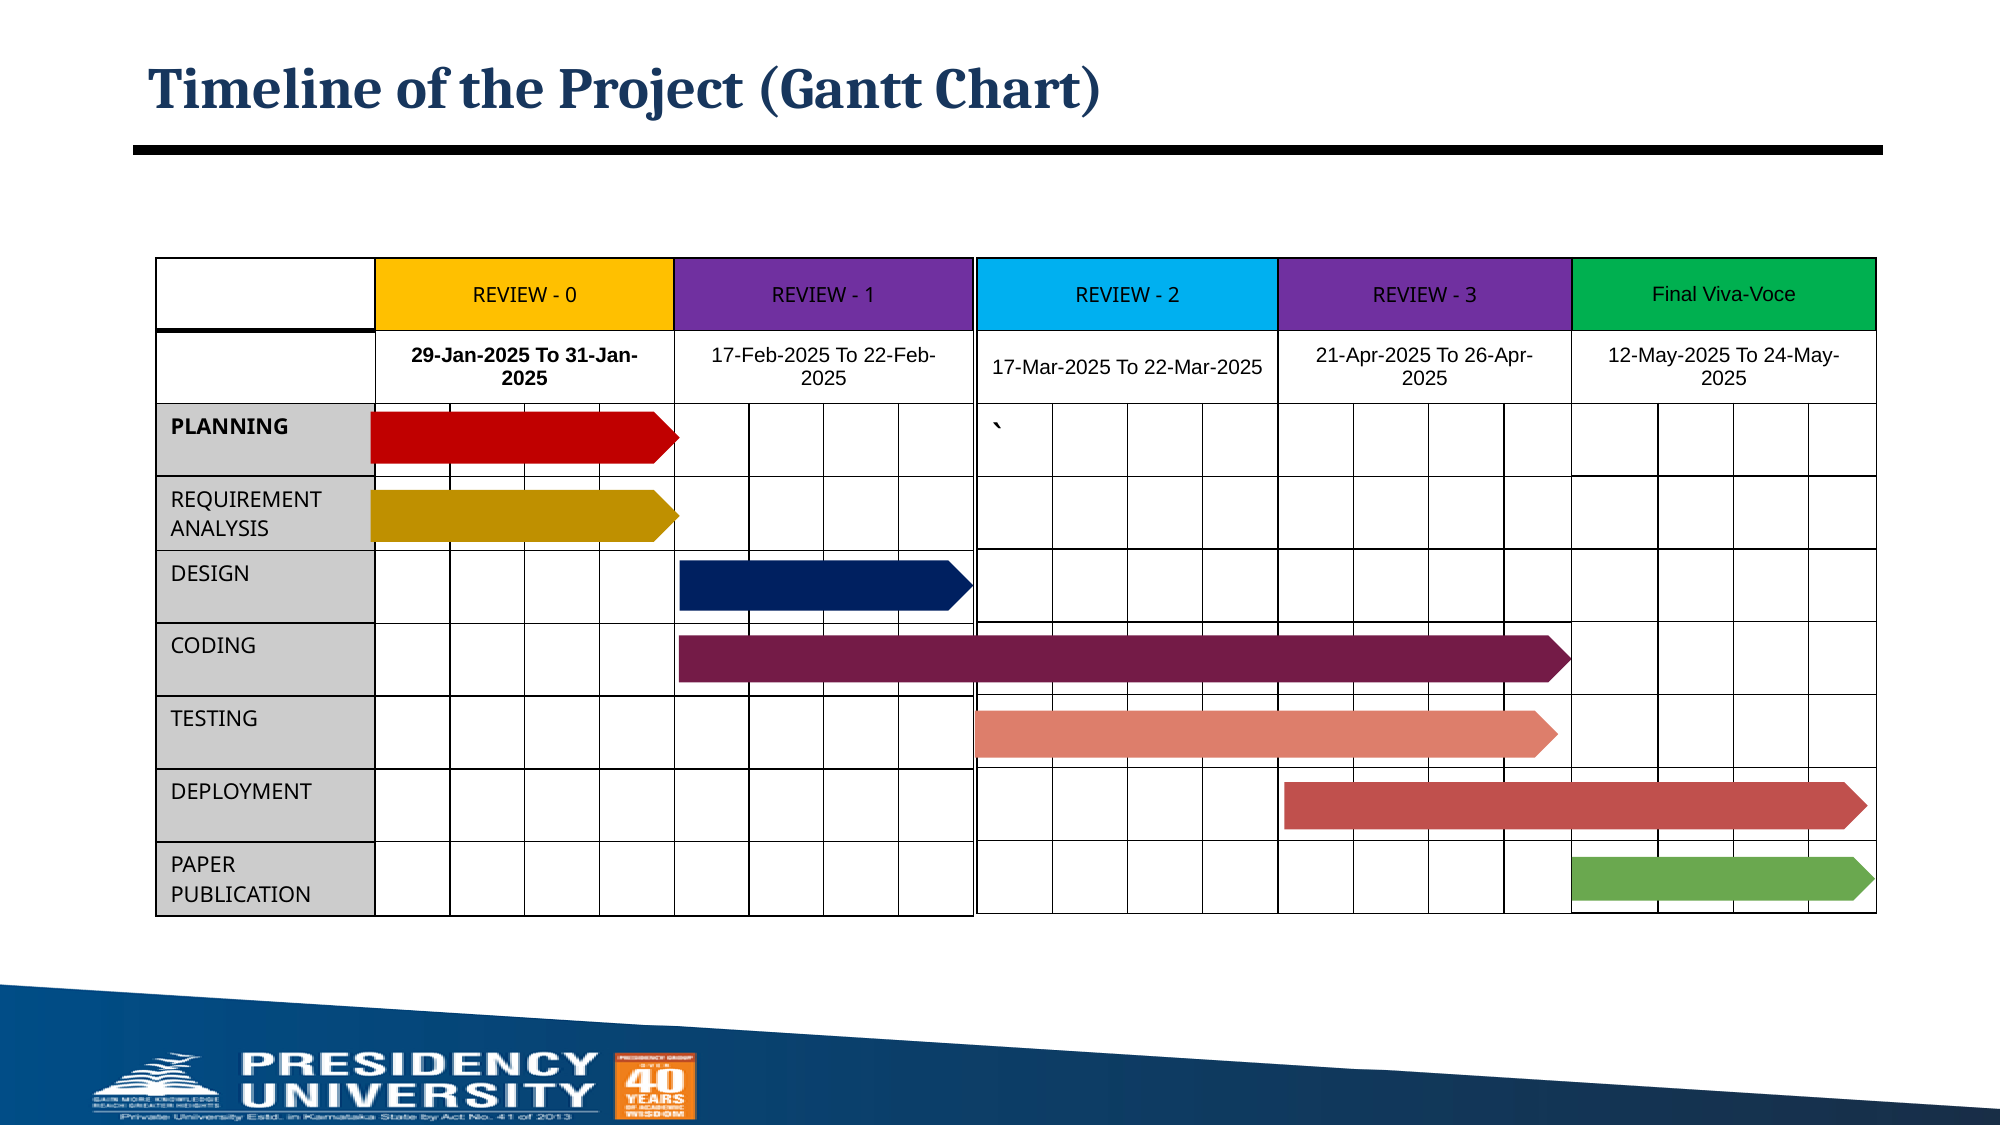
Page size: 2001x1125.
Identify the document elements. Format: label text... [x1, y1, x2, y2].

table_cell [1809, 768, 1876, 840]
table_cell [978, 477, 1052, 548]
table_cell [1572, 477, 1657, 548]
table_cell [675, 770, 748, 841]
table_cell [675, 551, 748, 623]
text_box [1284, 782, 1868, 830]
table_cell [1429, 623, 1503, 635]
table_cell [824, 770, 898, 841]
table_cell [750, 404, 823, 476]
table_cell [675, 697, 748, 768]
table_cell [600, 523, 674, 550]
table_cell [1354, 768, 1428, 782]
table_cell [1354, 758, 1428, 767]
table_cell [1203, 404, 1277, 476]
table_cell [1734, 901, 1808, 912]
table_cell [1505, 623, 1571, 657]
table_cell [978, 841, 1052, 913]
table_cell [1734, 695, 1808, 767]
table_cell [824, 404, 898, 476]
text_box [679, 560, 974, 611]
table_cell [525, 542, 599, 550]
table_cell [899, 404, 973, 476]
table_cell [978, 550, 1052, 621]
table_cell [1809, 695, 1876, 767]
table_cell [1354, 477, 1428, 548]
table_cell [1429, 550, 1503, 621]
table_cell [675, 842, 748, 915]
table_header Final Viva-Voce [1573, 259, 1875, 330]
table_cell [1279, 477, 1353, 548]
table_cell [525, 477, 599, 489]
table_cell [451, 542, 524, 550]
table_cell [1659, 695, 1733, 767]
table_cell [1734, 768, 1808, 782]
table_cell [899, 551, 973, 584]
table_cell REQUIREMENT ANALYSIS [157, 477, 374, 550]
table_cell [600, 842, 674, 915]
table_cell [451, 842, 524, 915]
table_cell [1053, 623, 1127, 635]
table_cell [978, 768, 1052, 840]
table_cell CODING [157, 624, 374, 695]
table_cell [157, 333, 375, 403]
table_cell [525, 464, 599, 476]
table_cell [1505, 830, 1571, 840]
table_cell [824, 477, 898, 550]
table_cell [1279, 758, 1353, 767]
text_box [678, 635, 1571, 683]
table_header REVIEW - 2 [978, 259, 1277, 330]
table_cell 12-May-2025 To 24-May-2025 [1572, 331, 1876, 403]
table_cell [824, 697, 898, 768]
table_cell [1128, 477, 1202, 548]
table_cell [1203, 841, 1277, 913]
table_cell [525, 770, 599, 841]
text_box [370, 411, 680, 464]
table_cell [525, 551, 599, 623]
table_cell [1354, 695, 1428, 710]
table_cell [1354, 550, 1428, 621]
table_cell [824, 842, 898, 915]
table_cell [1429, 768, 1503, 782]
table_cell [1659, 768, 1733, 782]
table_cell [1429, 477, 1503, 548]
table_cell TESTING [157, 697, 374, 768]
table_cell [1053, 841, 1127, 913]
table_cell [1053, 550, 1127, 621]
table_cell [1354, 830, 1428, 840]
table_cell [600, 445, 674, 476]
table_cell [1505, 550, 1571, 621]
table_cell [750, 770, 823, 841]
table_cell [525, 697, 599, 768]
text_box [1571, 856, 1876, 901]
table_cell [899, 477, 973, 550]
table_cell [750, 697, 823, 768]
table_cell [1505, 841, 1571, 913]
table_cell [451, 464, 524, 476]
table_cell [1505, 695, 1571, 767]
table_cell [899, 770, 973, 841]
table_cell [978, 683, 1052, 694]
table_cell [451, 770, 524, 841]
table_cell [1354, 623, 1428, 635]
table_cell [1279, 550, 1353, 621]
table_cell [1505, 477, 1571, 548]
table_cell [525, 624, 599, 695]
table_cell [1572, 841, 1657, 856]
table_cell [1203, 550, 1277, 621]
table_cell [600, 477, 674, 509]
table_cell [451, 404, 524, 411]
table_cell [1572, 830, 1657, 840]
table_cell 21-Apr-2025 To 26-Apr-2025 [1279, 331, 1571, 403]
table_cell [1659, 901, 1733, 912]
table_cell [750, 624, 823, 635]
table_cell [1203, 768, 1277, 840]
table_cell [1734, 550, 1808, 621]
list [124, 196, 1909, 1028]
table_cell [1053, 695, 1127, 710]
table_cell [600, 624, 674, 695]
table_cell [1659, 404, 1733, 475]
table_cell [1572, 901, 1657, 912]
table_cell [1128, 404, 1202, 476]
table_cell [600, 697, 674, 768]
table_cell [376, 842, 449, 915]
table_cell [1128, 768, 1202, 840]
table_cell [1354, 841, 1428, 913]
table_cell [899, 587, 973, 623]
table_cell [1429, 404, 1503, 476]
table_cell [525, 404, 599, 411]
table_cell [1429, 683, 1503, 694]
picture [0, 982, 2000, 1125]
table_cell [451, 551, 524, 623]
table_cell [376, 551, 449, 623]
table_cell [1203, 683, 1277, 694]
table_cell [1279, 404, 1353, 476]
table_cell [376, 464, 449, 476]
table_header [157, 259, 374, 328]
table_cell 29-Jan-2025 To 31-Jan-2025 [376, 331, 674, 403]
table_cell [376, 477, 449, 489]
table_cell [750, 842, 823, 915]
table_cell [1572, 768, 1657, 782]
table_cell [1279, 768, 1353, 840]
table_cell [1734, 622, 1808, 694]
table_cell [1354, 404, 1428, 476]
table_cell [1203, 758, 1277, 767]
table_cell [1429, 695, 1503, 710]
table_cell [1128, 841, 1202, 913]
table_cell [675, 624, 748, 695]
table_cell [1734, 841, 1808, 856]
table_cell [1429, 841, 1503, 913]
table_cell [1659, 550, 1733, 621]
table_cell [978, 758, 1052, 767]
table_cell [451, 697, 524, 768]
table_cell [600, 770, 674, 841]
table_cell [1053, 477, 1127, 548]
table_cell [1053, 683, 1127, 694]
table_cell [824, 611, 898, 623]
table_cell [1053, 758, 1127, 767]
table_cell [1505, 404, 1571, 476]
table_cell [1809, 841, 1876, 878]
table_cell [1203, 477, 1277, 548]
table_cell [1809, 879, 1876, 912]
table_cell [1659, 841, 1733, 856]
table_cell [525, 842, 599, 915]
text_box [974, 710, 1559, 758]
table_cell [1354, 683, 1428, 694]
table_cell [451, 624, 524, 695]
table_cell [899, 624, 973, 635]
table_cell [750, 611, 823, 623]
table_cell [1203, 695, 1277, 710]
table_cell [1505, 768, 1571, 782]
table_cell [376, 770, 449, 841]
table_cell [978, 623, 1052, 635]
table_cell [675, 404, 748, 476]
table_cell [1053, 404, 1127, 476]
table_cell [1053, 768, 1127, 840]
title Timeline of the Project (Gantt Chart) [133, 45, 1884, 125]
table_cell [1128, 550, 1202, 621]
table_cell [750, 551, 823, 560]
table_cell [376, 697, 449, 768]
table_cell [1572, 622, 1657, 694]
table_cell PAPER PUBLICATION [157, 843, 374, 915]
table_cell [1505, 661, 1571, 694]
table_cell DESIGN [157, 551, 374, 622]
table_cell [750, 683, 823, 695]
table_cell [1128, 695, 1202, 710]
table_cell [1572, 695, 1657, 767]
table_cell [376, 404, 449, 411]
table_cell [978, 695, 1052, 710]
table_header REVIEW - 0 [376, 259, 673, 330]
table_cell [600, 404, 674, 430]
table_cell [675, 477, 748, 550]
table_cell [1659, 830, 1733, 840]
table_cell [1279, 695, 1353, 710]
table_cell [376, 624, 449, 695]
table_cell [1734, 830, 1808, 840]
table_cell [376, 542, 449, 550]
table_cell [1128, 758, 1202, 767]
table_cell 17-Mar-2025 To 22-Mar-2025 [978, 331, 1277, 403]
table_cell [1128, 623, 1202, 635]
table_cell [899, 683, 973, 695]
table_cell [1734, 477, 1808, 548]
table_cell [1203, 623, 1277, 635]
table_cell [824, 624, 898, 635]
table_cell [899, 842, 973, 915]
table_cell [1128, 683, 1202, 694]
text_box [370, 489, 680, 542]
table_cell [1429, 830, 1503, 840]
table_cell [1572, 550, 1657, 621]
table_cell [1809, 477, 1876, 548]
table_cell [1279, 841, 1353, 913]
table_cell PLANNING [157, 404, 374, 475]
table_cell [1809, 622, 1876, 694]
table_cell ` [978, 404, 1052, 476]
table_cell [451, 477, 524, 489]
table_cell [1809, 404, 1876, 475]
table_cell [1659, 622, 1733, 694]
table_header REVIEW - 3 [1279, 259, 1571, 330]
table_cell [1429, 758, 1503, 767]
table_cell [1572, 404, 1657, 475]
table_cell [750, 477, 823, 550]
table_cell [824, 551, 898, 560]
table_cell 17-Feb-2025 To 22-Feb-2025 [675, 331, 973, 403]
table_cell [899, 697, 973, 768]
table_cell [1659, 477, 1733, 548]
table_cell [1279, 683, 1353, 694]
table_cell [600, 551, 674, 623]
table_cell [1809, 550, 1876, 621]
table_header REVIEW - 1 [675, 259, 972, 330]
table_cell [1279, 623, 1353, 635]
table_cell DEPLOYMENT [157, 770, 374, 841]
table_cell [824, 683, 898, 695]
table_cell [1734, 404, 1808, 475]
